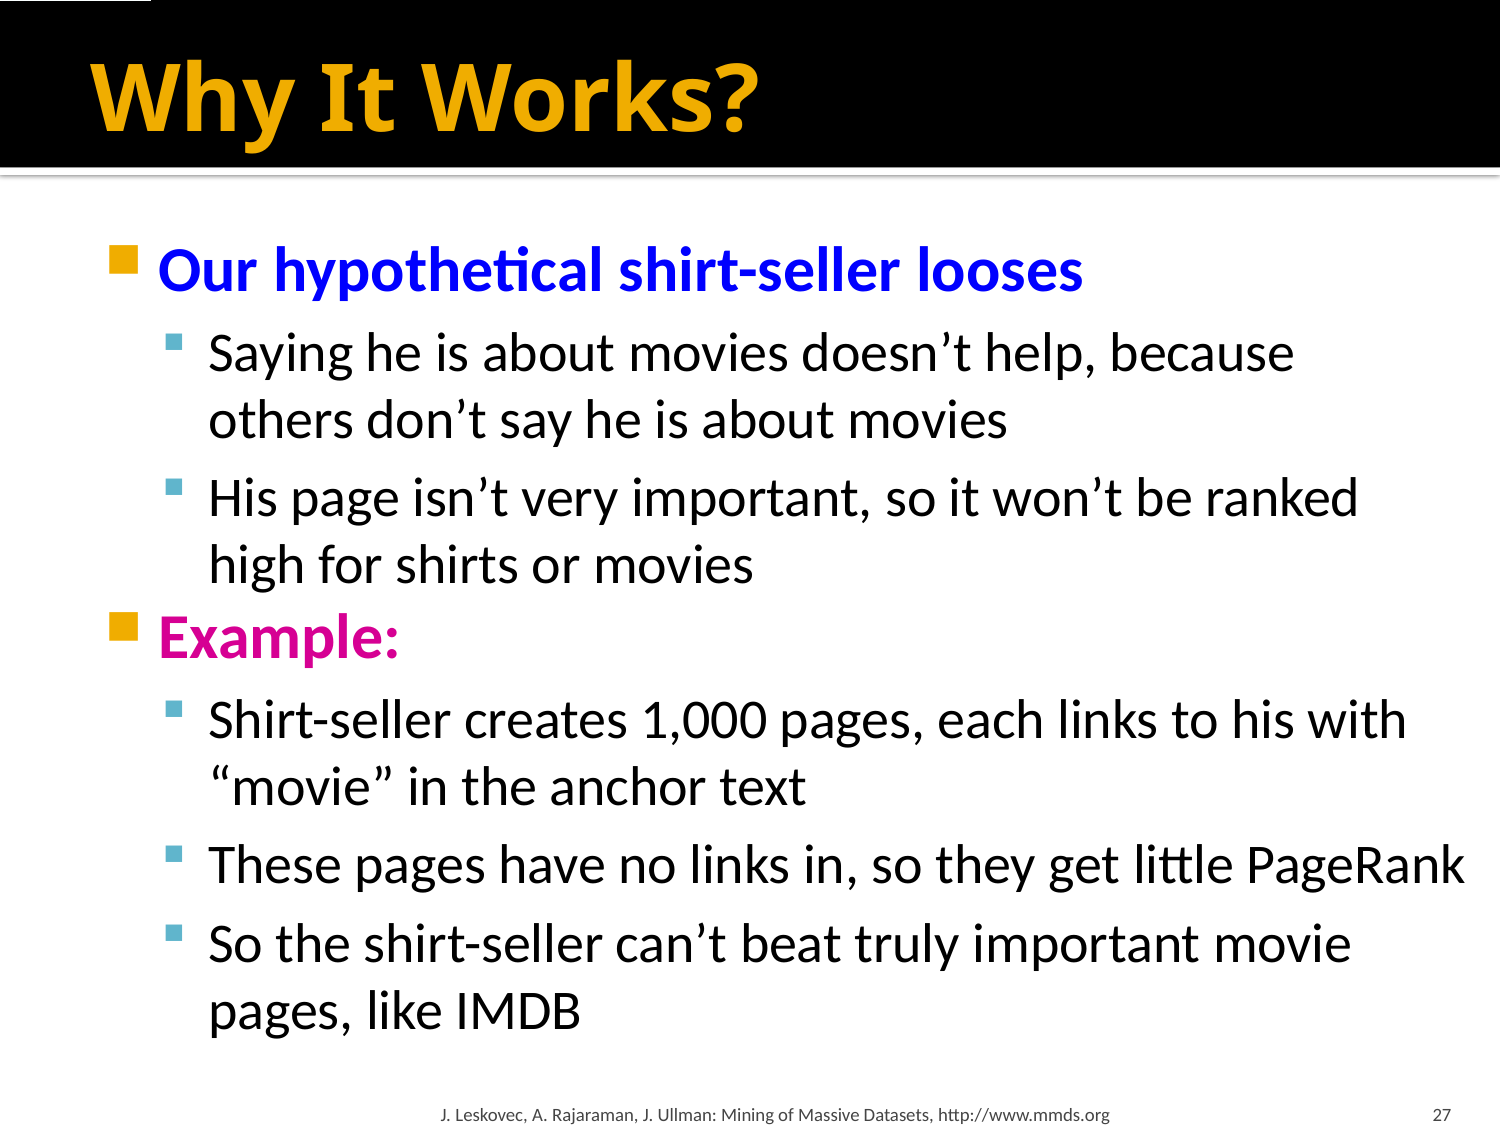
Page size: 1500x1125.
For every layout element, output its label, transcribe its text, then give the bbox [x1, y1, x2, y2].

title Why It Works? [75, 12, 1425, 175]
footer J. Leskovec, A. Rajaraman, J. Ullman: Mining of Massive Datasets, http://www.mmds.org [433, 1080, 1337, 1125]
slide_number 27 [1345, 1080, 1467, 1125]
list Our hypothetical shirt-seller looses Saying he is about movies doesn’t help, because others don’t say he is about movies His page isn’t very important, so it won’t be ranked high for shirts or movies Example: Shirt-seller creates 1,000 pages, each links to his with “movie” in the anchor text These pages have no links in, so they get little PageRank So the shirt-seller can’t beat truly important movie pages, like IMDB [75, 212, 1488, 1075]
